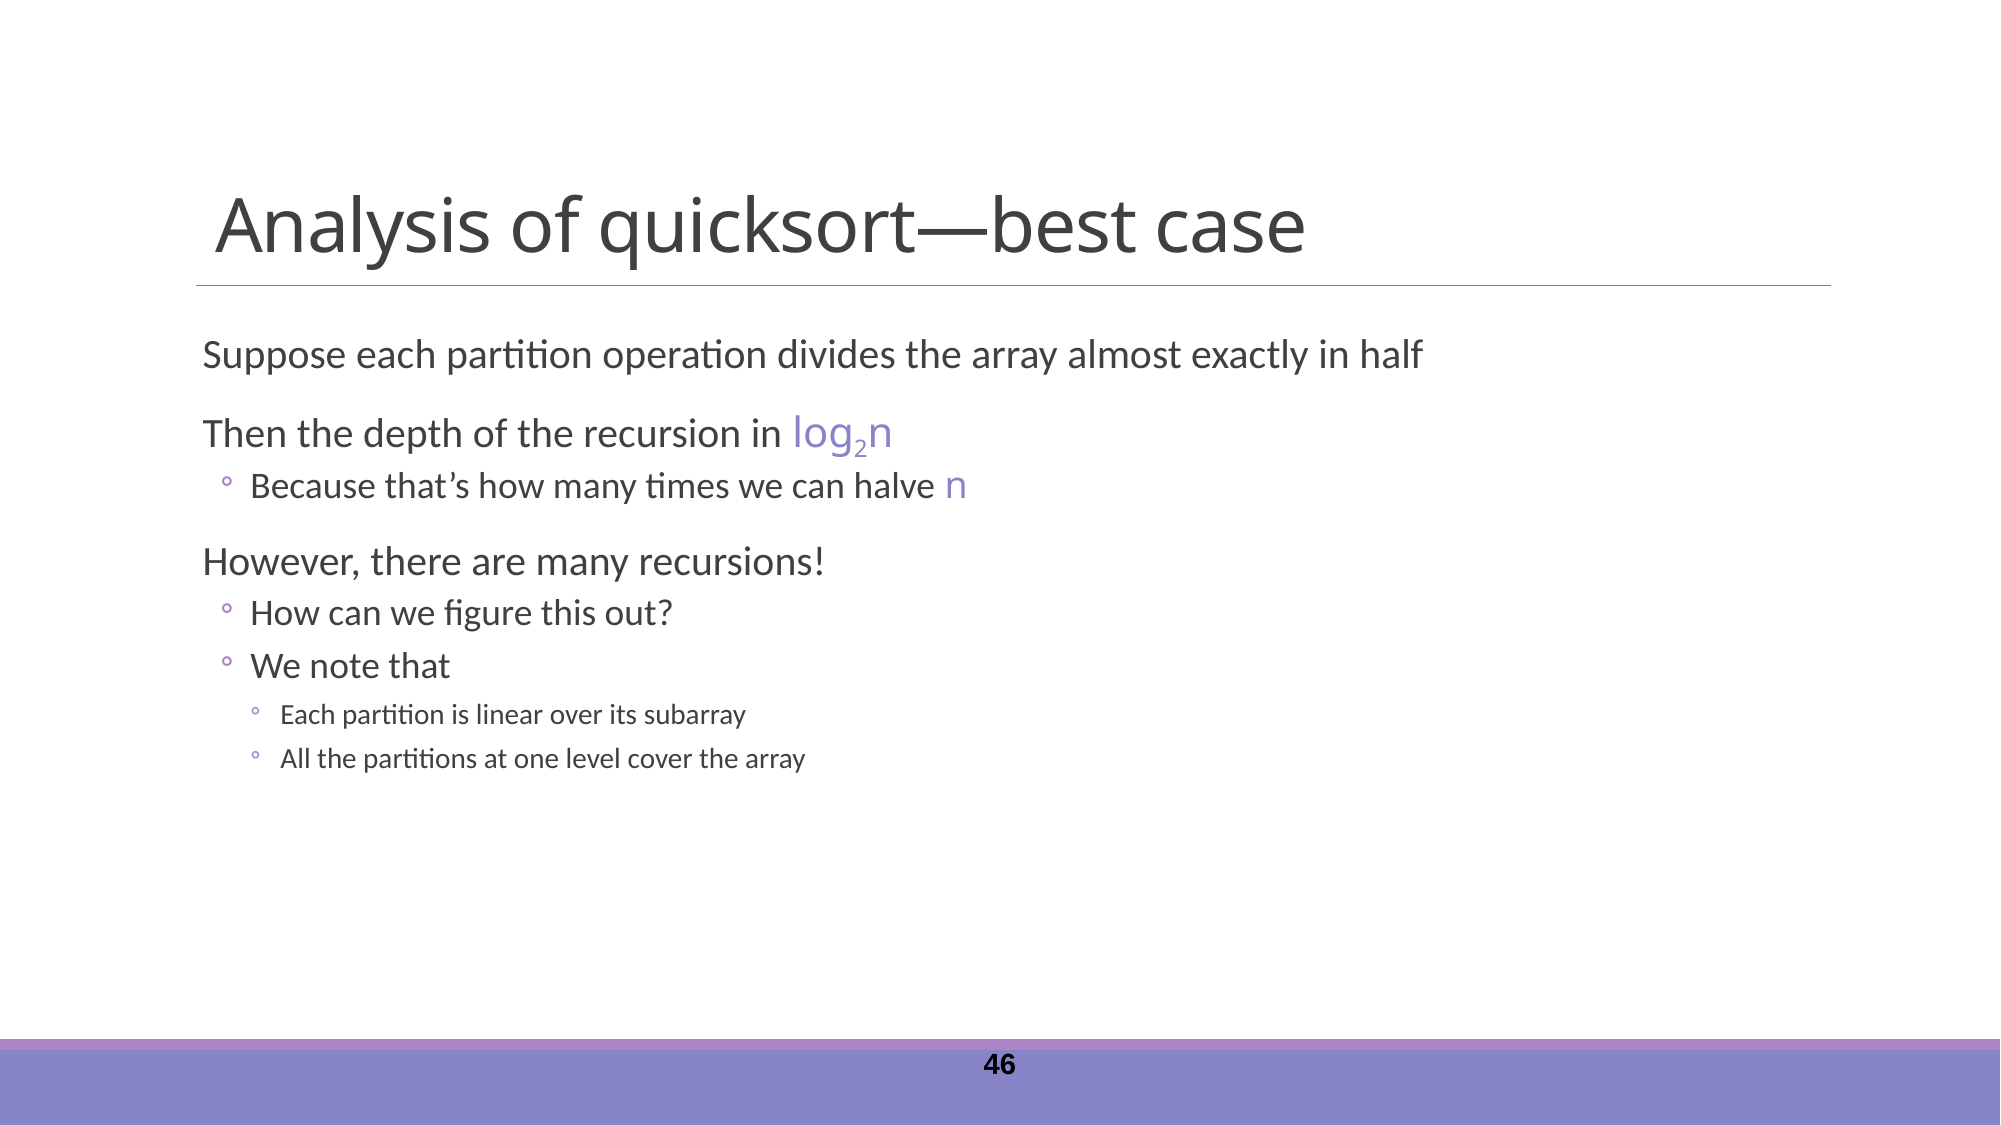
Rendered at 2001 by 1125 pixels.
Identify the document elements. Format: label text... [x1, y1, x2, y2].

list Suppose each partition operation divides the array almost exactly in half Then the depth of the recursion in log2n Because that’s how many times we can halve n However, there are many recursions! How can we figure this out? We note that Each partition is linear over its subarray All the partitions at one level cover the array [187, 324, 1463, 1100]
title Analysis of quicksort—best case [200, 50, 1550, 275]
slide_number 46 [762, 1025, 1238, 1100]
